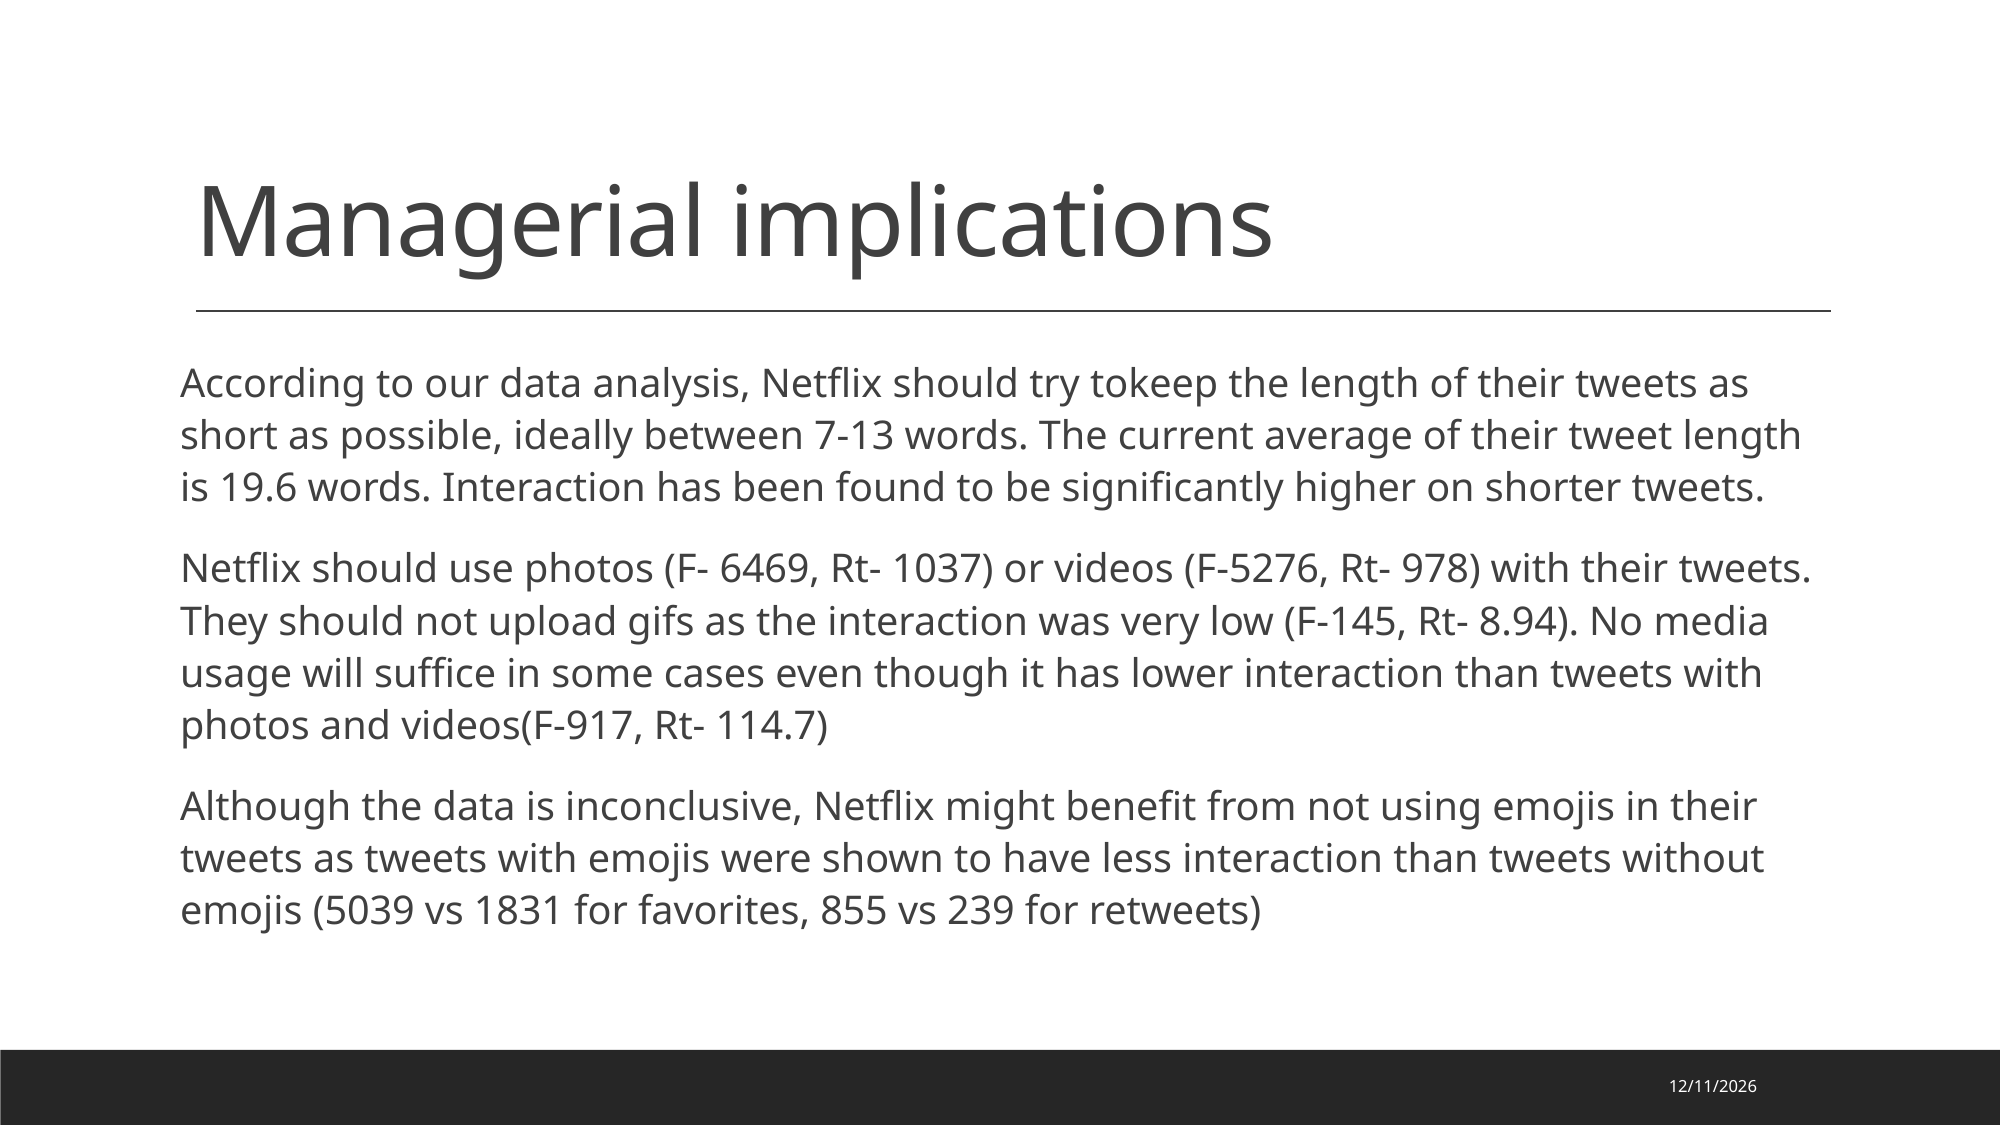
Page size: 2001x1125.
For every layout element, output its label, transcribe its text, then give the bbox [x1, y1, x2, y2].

title Managerial implications [180, 47, 1830, 285]
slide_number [1348, 1057, 1773, 1118]
list According to our data analysis, Netflix should try tokeep the length of their tweets as short as possible, ideally between 7-13 words. The current average of their tweet length is 19.6 words. Interaction has been found to be significantly higher on shorter tweets. Netflix should use photos (F- 6469, Rt- 1037) or videos (F-5276, Rt- 978) with their tweets. They should not upload gifs as the interaction was very low (F-145, Rt- 8.94). No media usage will suffice in some cases even though it has lower interaction than tweets with photos and videos(F-917, Rt- 114.7) Although the data is inconclusive, Netflix might benefit from not using emojis in their tweets as tweets with emojis were shown to have less interaction than tweets without emojis (5039 vs 1831 for favorites, 855 vs 239 for retweets) [180, 345, 1830, 963]
